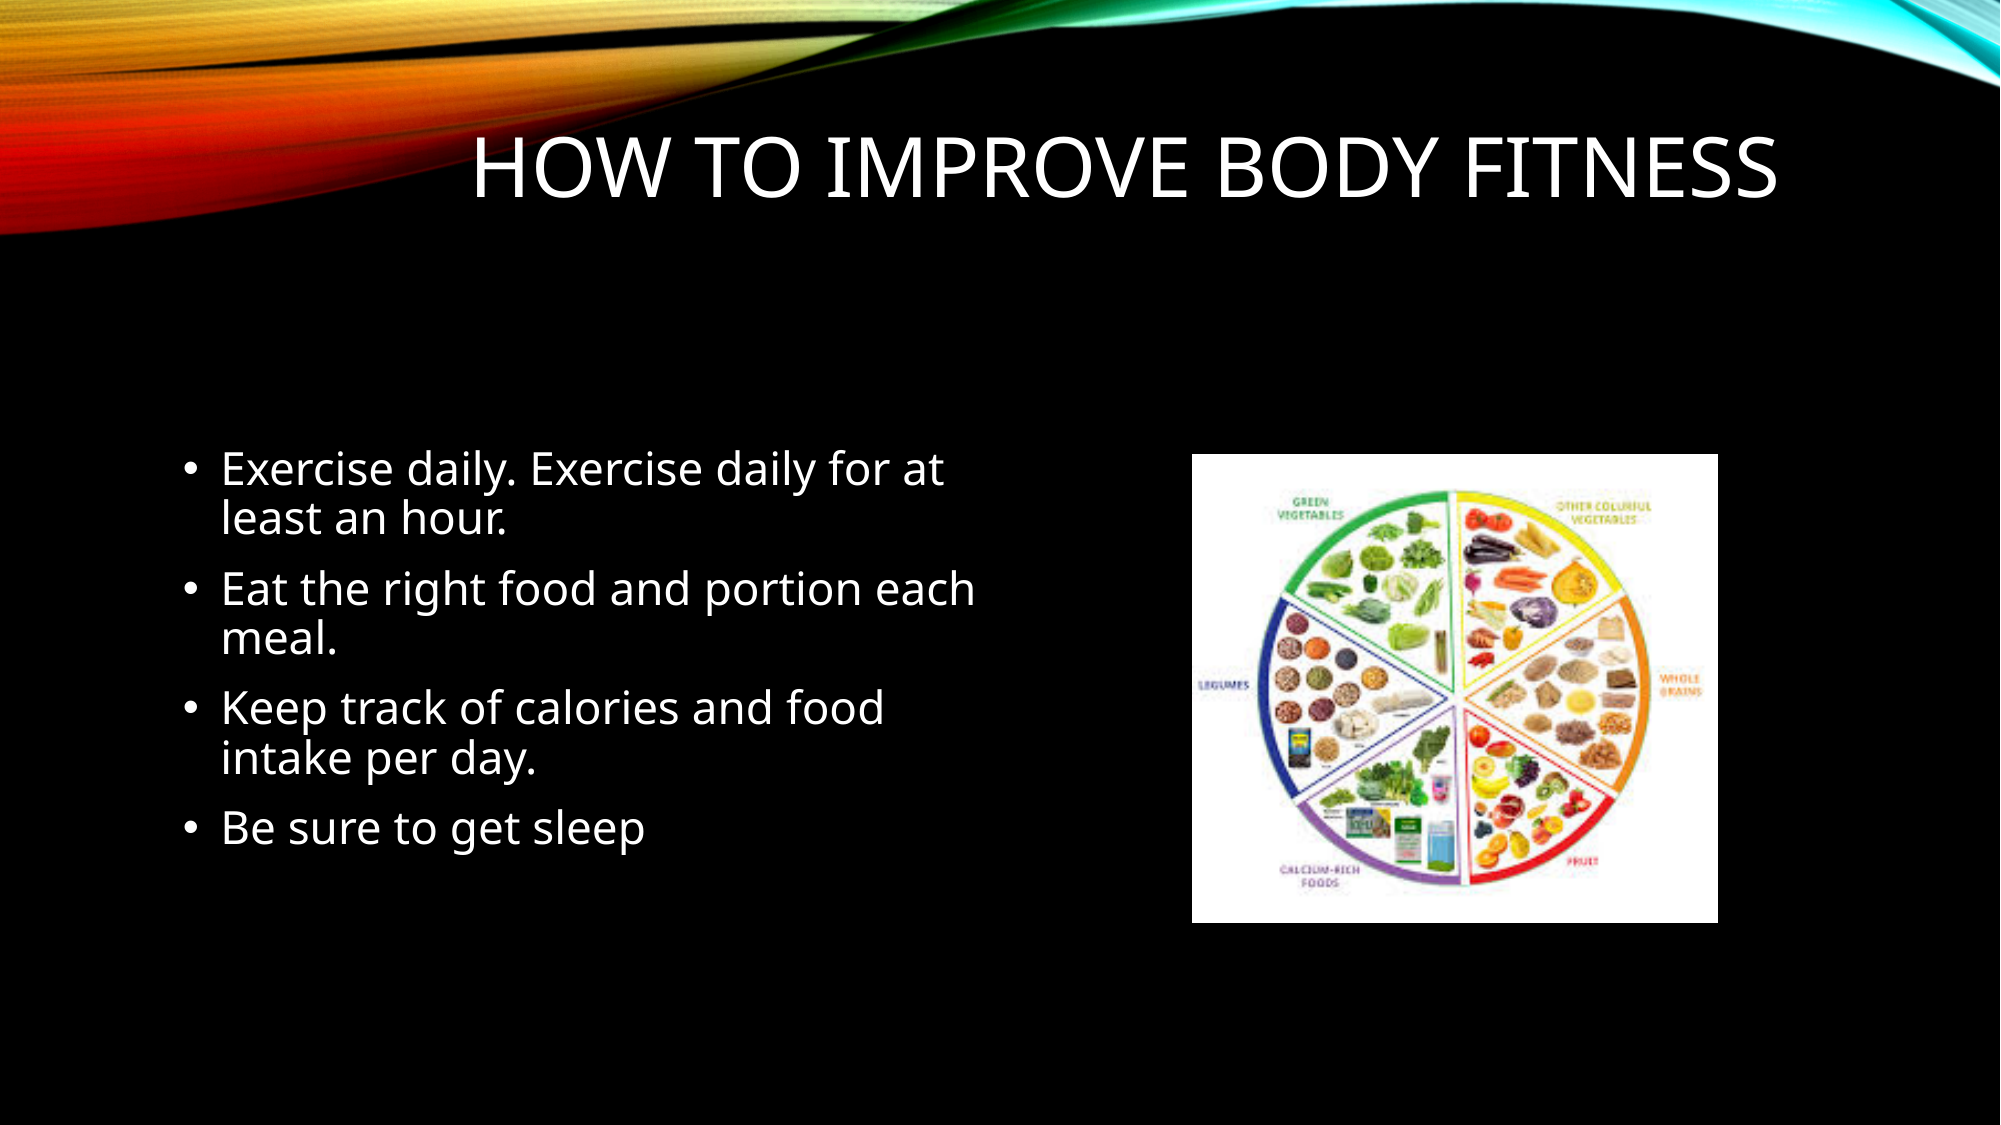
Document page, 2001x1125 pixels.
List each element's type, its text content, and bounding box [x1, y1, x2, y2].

title How to improve body fitness [383, 64, 1796, 277]
picture [0, 0, 2000, 237]
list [1192, 454, 1718, 923]
list Exercise daily. Exercise daily for at least an hour. Eat the right food and portion each meal. Keep track of calories and food intake per day. Be sure to get sleep [167, 438, 1043, 1099]
